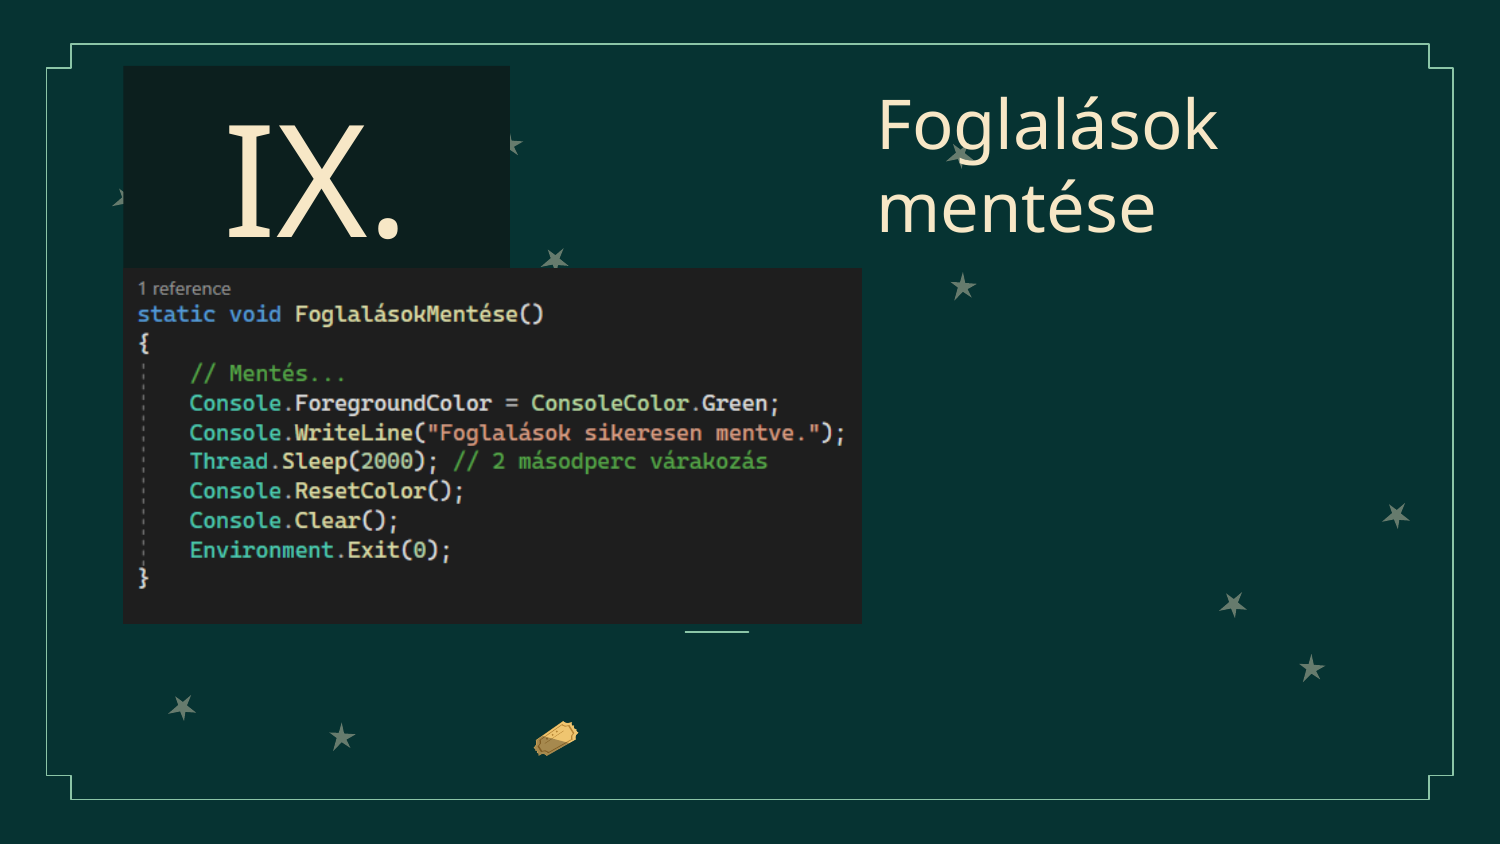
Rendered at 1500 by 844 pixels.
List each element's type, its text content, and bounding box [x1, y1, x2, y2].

title IX. [123, 65, 510, 267]
picture [123, 268, 862, 624]
subtitle Foglalások mentése [861, 65, 1381, 722]
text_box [533, 720, 579, 757]
